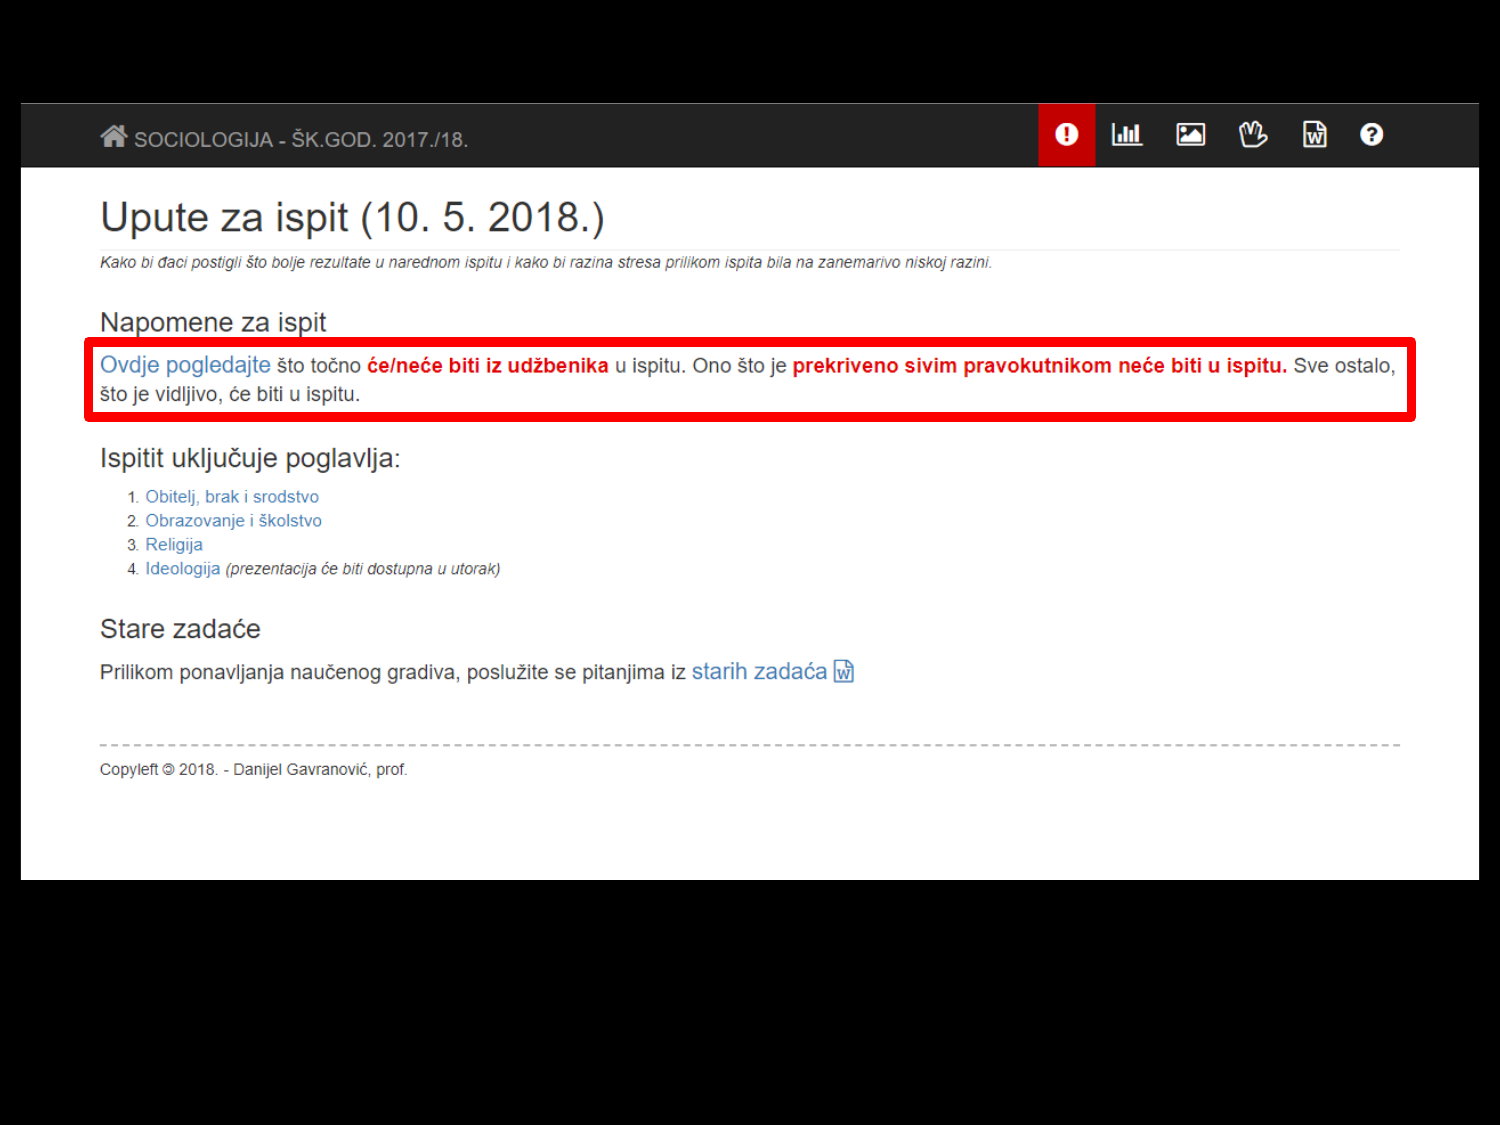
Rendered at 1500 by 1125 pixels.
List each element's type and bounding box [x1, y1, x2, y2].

picture [20, 102, 1480, 881]
